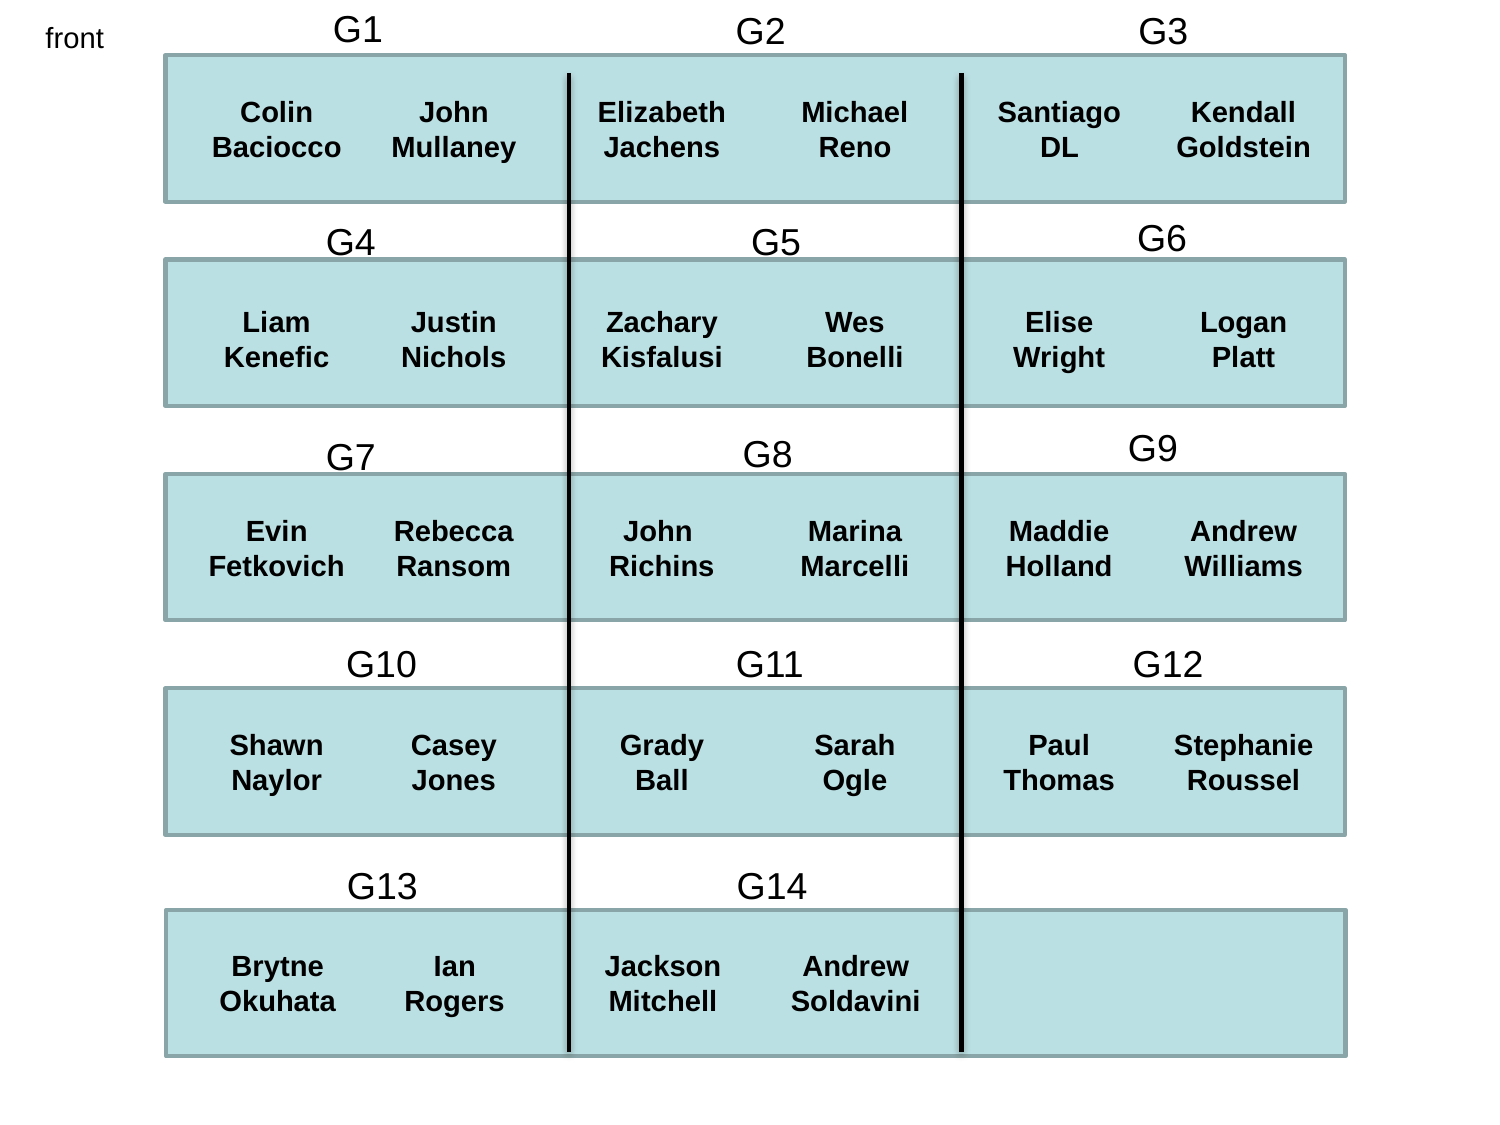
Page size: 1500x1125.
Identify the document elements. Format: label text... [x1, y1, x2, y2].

text_box G3 [1123, 0, 1204, 60]
text_box Elise Wright [998, 296, 1121, 382]
text_box Zachary Kisfalusi [586, 296, 738, 382]
text_box Kendall Goldstein [1161, 85, 1326, 171]
text_box G6 [1122, 206, 1203, 267]
text_box [164, 908, 564, 1058]
text_box Grady Ball [604, 718, 720, 804]
text_box Rebecca Ransom [378, 505, 529, 590]
text_box Justin Nichols [386, 296, 522, 382]
text_box G8 [727, 422, 808, 483]
text_box G10 [331, 632, 432, 693]
text_box G13 [332, 854, 433, 915]
text_box Michael Reno [786, 85, 924, 171]
text_box Andrew Williams [1169, 505, 1318, 590]
text_box [576, 472, 954, 622]
text_box [163, 257, 562, 408]
text_box Casey Jones [395, 718, 512, 804]
text_box Colin Baciocco [197, 85, 357, 171]
text_box front [30, 11, 120, 62]
text_box John Mullaney [376, 85, 532, 171]
text_box [969, 472, 1347, 622]
text_box G12 [1117, 632, 1219, 693]
text_box Santiago DL [982, 85, 1136, 171]
text_box [573, 908, 956, 1058]
text_box G5 [736, 210, 817, 271]
text_box [969, 257, 1347, 408]
text_box Wes Bonelli [791, 296, 919, 382]
text_box Paul Thomas [988, 718, 1130, 804]
text_box Evin Fetkovich [193, 505, 360, 590]
text_box Sarah Ogle [799, 718, 911, 804]
text_box G4 [311, 210, 391, 271]
text_box Jackson Mitchell [589, 940, 737, 1025]
text_box [966, 908, 1348, 1058]
text_box G14 [721, 854, 823, 915]
text_box [576, 257, 954, 408]
text_box Logan Platt [1185, 296, 1303, 382]
text_box [163, 686, 562, 837]
text_box Andrew Soldavini [775, 940, 936, 1025]
text_box [163, 53, 1347, 204]
text_box Shawn Naylor [214, 718, 339, 804]
text_box [576, 686, 954, 837]
text_box John Richins [594, 505, 730, 590]
text_box Maddie Holland [990, 505, 1128, 590]
text_box G9 [1113, 416, 1193, 477]
text_box G2 [720, 0, 801, 60]
text_box Marina Marcelli [785, 505, 925, 590]
text_box G11 [721, 632, 819, 693]
text_box Stephanie Roussel [1159, 718, 1329, 804]
text_box Liam Kenefic [209, 296, 345, 382]
text_box Ian Rogers [389, 940, 520, 1025]
text_box G1 [318, 0, 398, 57]
text_box Brytne Okuhata [204, 940, 351, 1025]
text_box Elizabeth Jachens [582, 85, 742, 171]
text_box G7 [311, 425, 391, 486]
text_box [969, 686, 1347, 837]
text_box [163, 472, 562, 622]
